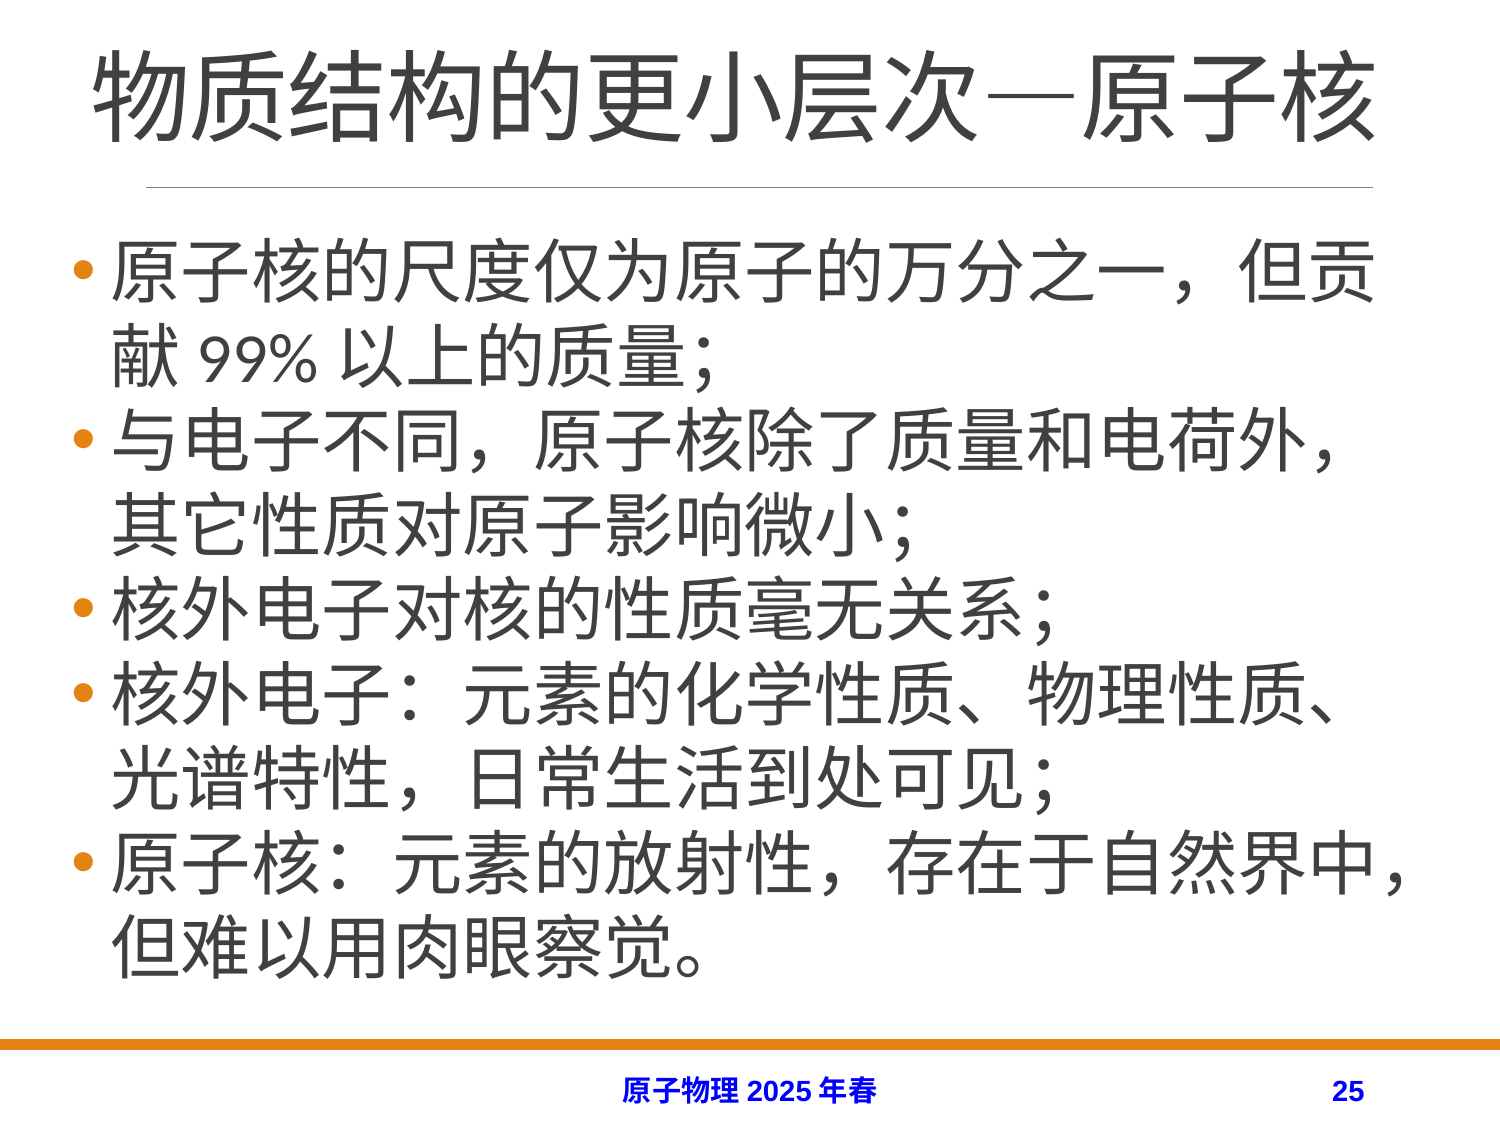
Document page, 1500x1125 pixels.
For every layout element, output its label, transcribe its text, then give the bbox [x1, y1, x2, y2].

footer 原子物理2025年春 [453, 1059, 1047, 1120]
title 物质结构的更小层次—原子核 [75, 8, 1438, 163]
list 原子核的尺度仅为原子的万分之一，但贡献99%以上的质量； 与电子不同，原子核除了质量和电荷外，其它性质对原子影响微小； 核外电子对核的性质毫无关系； 核外电子：元素的化学性质、物理性质、光谱特性，日常生活到处可见； 原子核：元素的放射性，存在于自然界中，但难以用肉眼察觉。 [68, 219, 1444, 1003]
slide_number 25 [1218, 1059, 1380, 1120]
